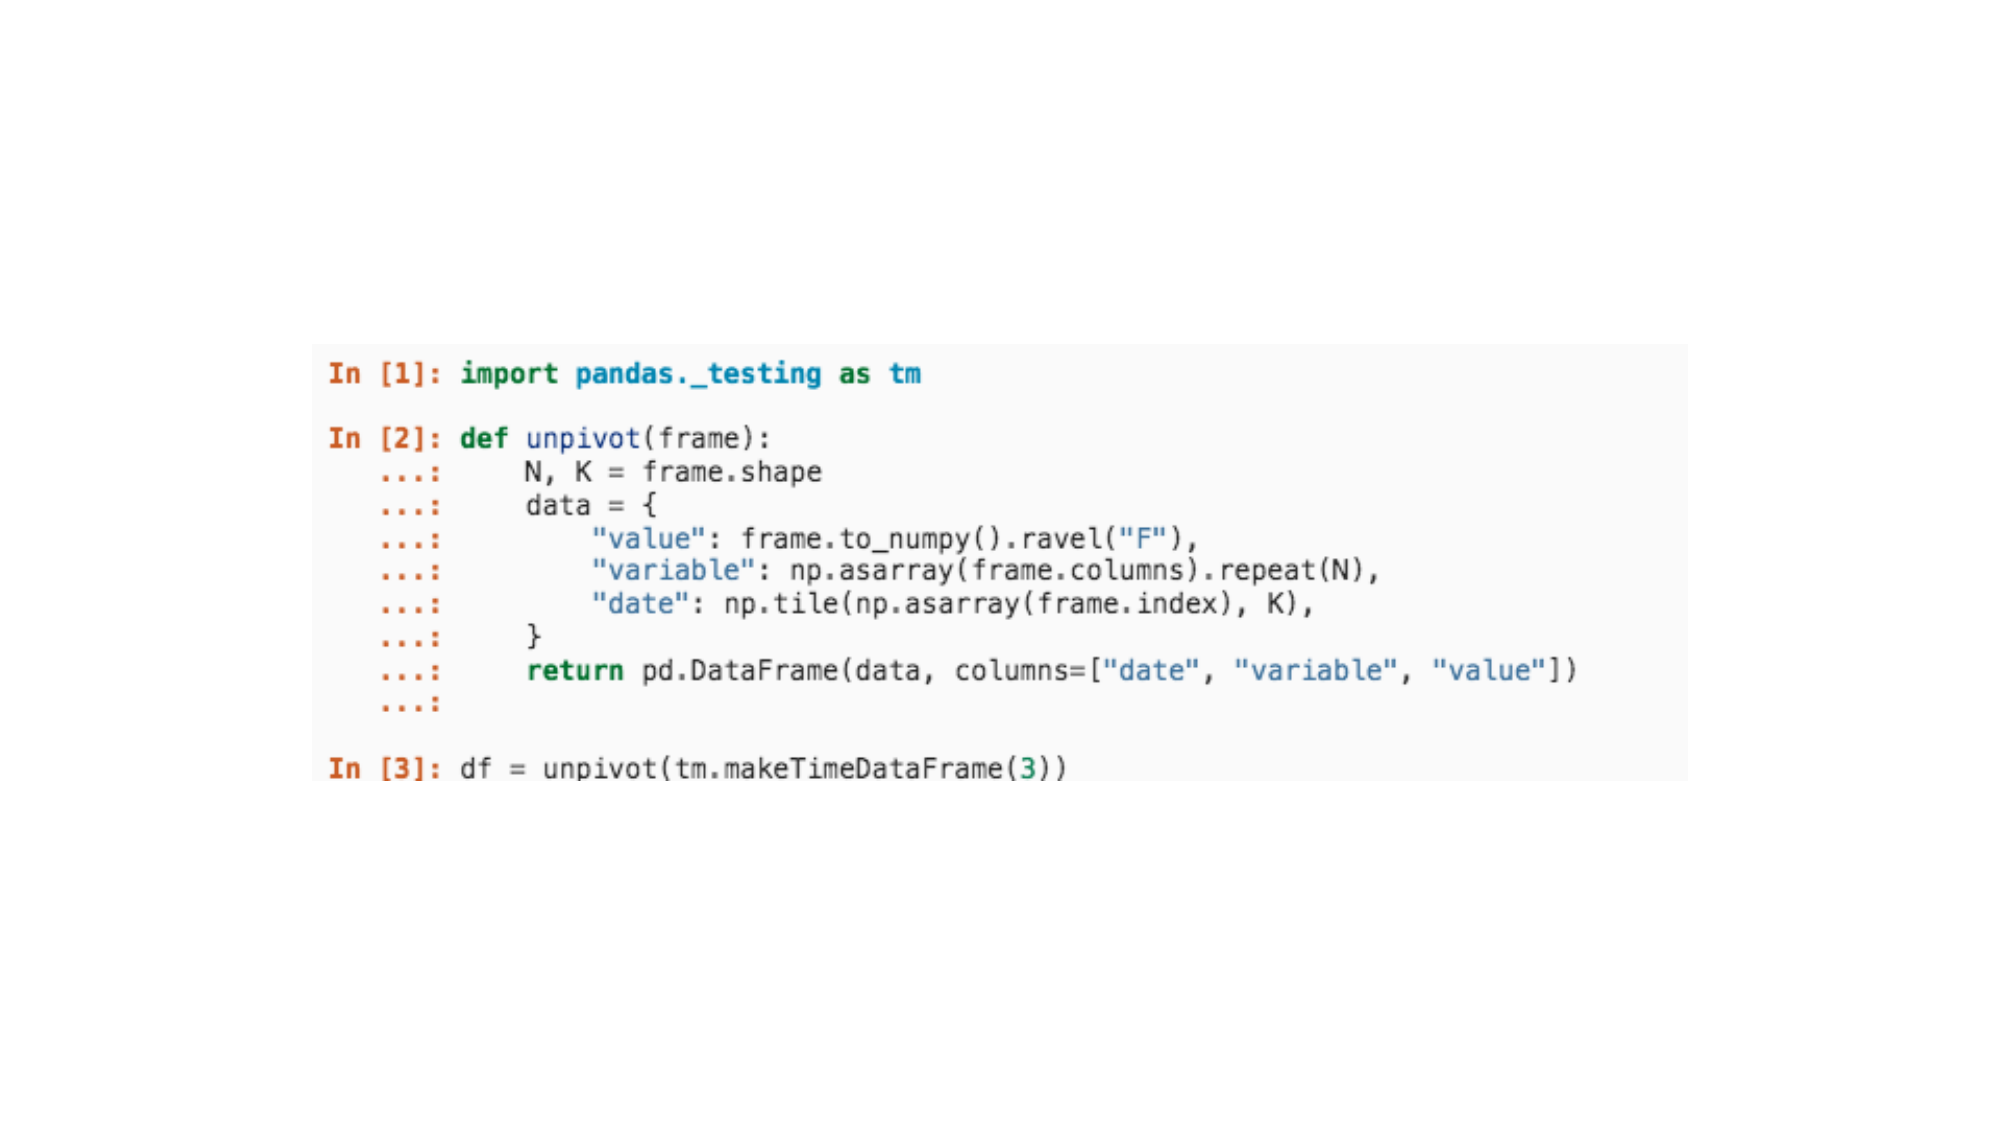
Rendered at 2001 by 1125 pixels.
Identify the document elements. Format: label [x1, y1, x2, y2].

picture [312, 344, 1688, 781]
